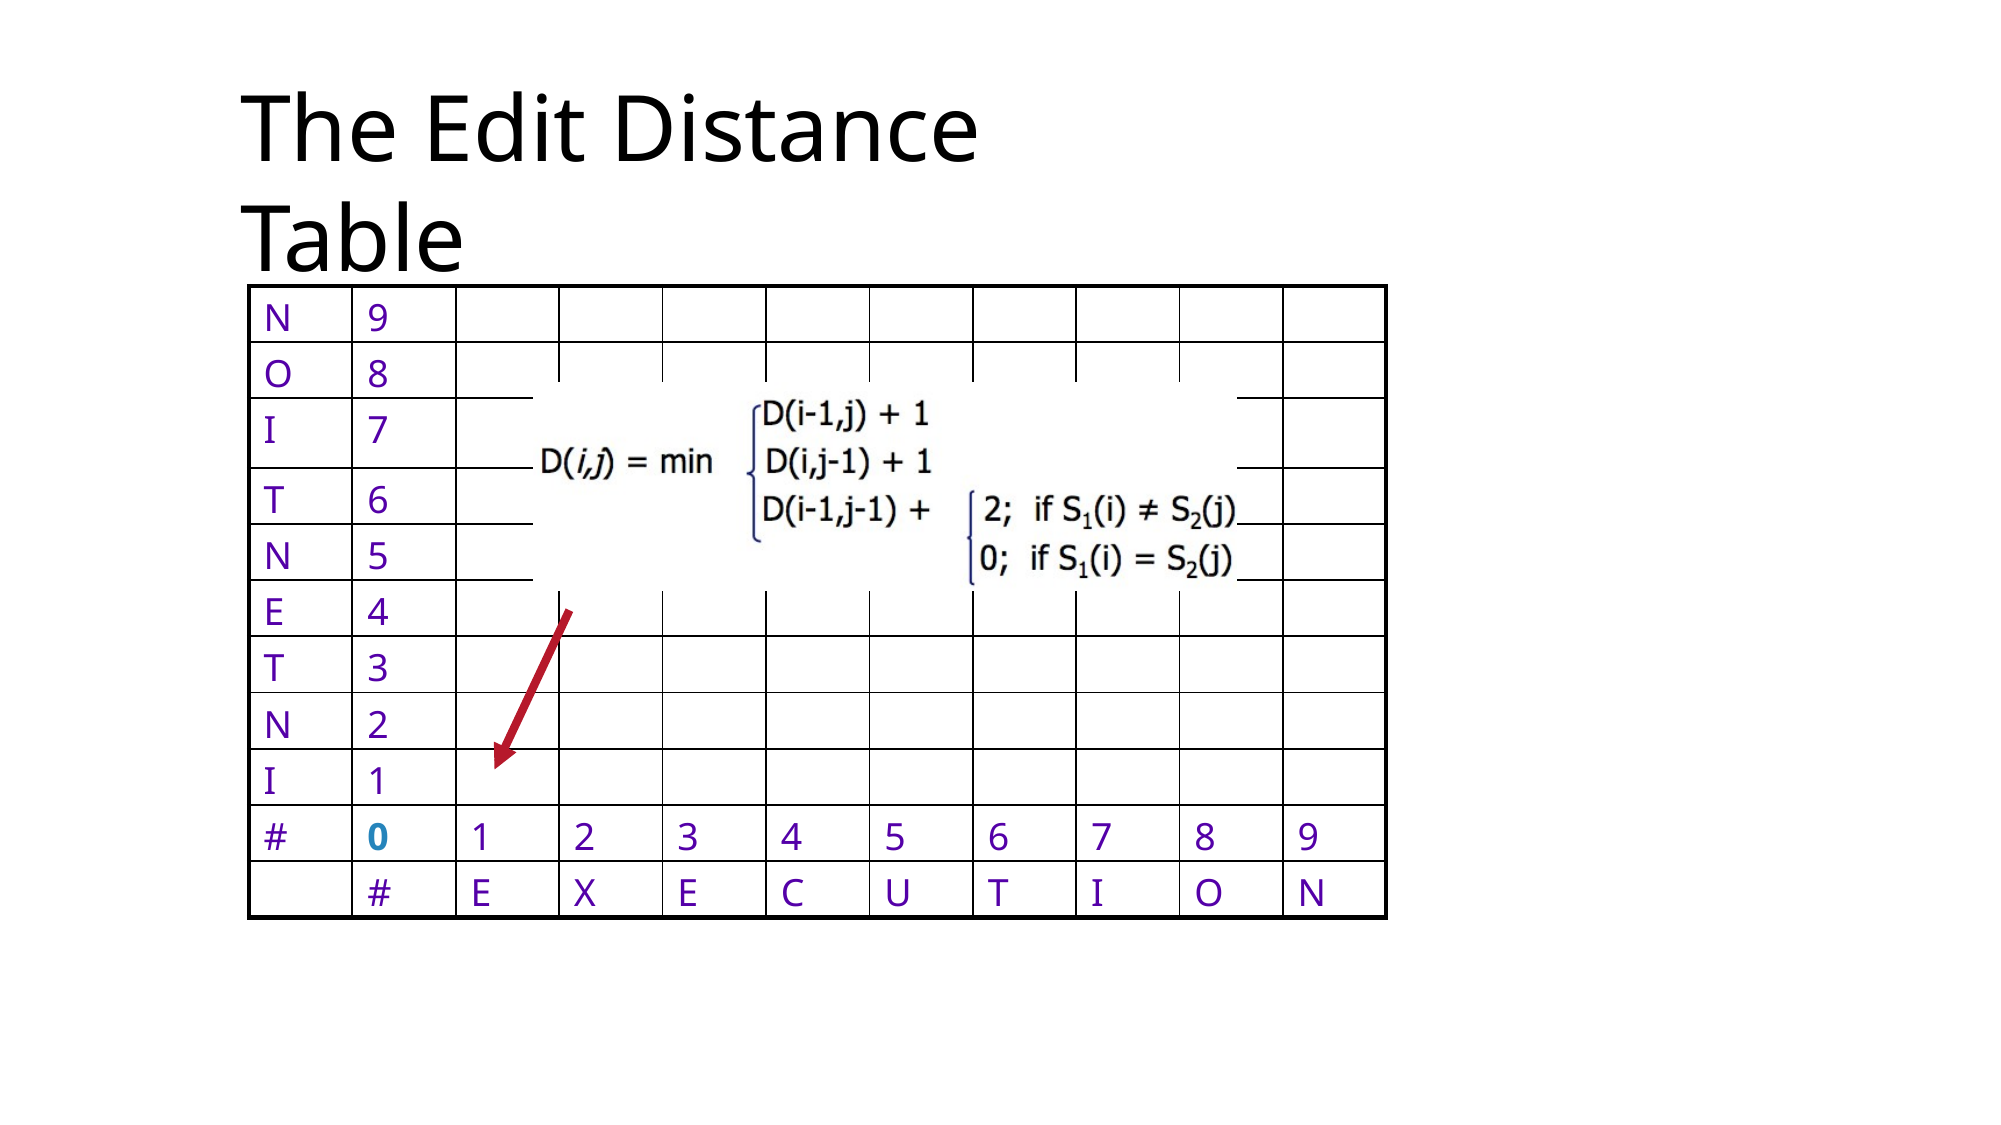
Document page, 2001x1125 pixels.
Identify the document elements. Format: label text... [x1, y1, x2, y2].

table_cell [1077, 637, 1179, 692]
table_header [870, 288, 972, 341]
table_cell # [251, 806, 351, 860]
table_cell 2 [560, 806, 662, 860]
table_cell 0 [353, 806, 455, 860]
table_cell [1180, 693, 1282, 748]
table_cell [663, 591, 765, 635]
table_cell [870, 750, 972, 804]
table_cell [1237, 469, 1282, 523]
table_cell [974, 343, 1075, 382]
table_cell # [353, 862, 455, 915]
table_cell [1237, 399, 1282, 467]
table_cell 8 [1180, 806, 1282, 860]
table_cell [457, 693, 493, 748]
table_cell X [560, 862, 662, 915]
text_box The Edit Distance Table [237, 67, 1150, 290]
table_cell [663, 693, 765, 748]
table_cell [1180, 343, 1282, 397]
table_cell O [1180, 862, 1282, 915]
table_header [767, 288, 869, 341]
table_cell 9 [1284, 806, 1384, 860]
table_cell U [870, 862, 972, 915]
table_cell [767, 343, 869, 382]
table_cell [767, 591, 869, 635]
table_cell [457, 637, 493, 692]
table_cell [1077, 343, 1179, 382]
table_header [1284, 288, 1384, 341]
table_cell [767, 750, 869, 804]
picture [533, 382, 1237, 591]
table_cell [870, 637, 972, 692]
table_cell 4 [767, 806, 869, 860]
table_cell 1 [457, 806, 558, 860]
table_cell E [457, 862, 558, 915]
table_cell 7 [1077, 806, 1179, 860]
table_header [1180, 288, 1282, 341]
table_cell [1284, 581, 1384, 635]
table_cell [1077, 693, 1179, 748]
table_cell [1284, 343, 1384, 397]
table_cell 6 [353, 469, 455, 523]
table_cell [457, 469, 533, 523]
table_cell 5 [353, 525, 455, 579]
table_cell N [1284, 862, 1384, 915]
table_cell [870, 591, 972, 635]
table_cell [1284, 469, 1384, 523]
table_cell [974, 637, 1075, 692]
table_cell [870, 343, 972, 382]
table_header N [251, 288, 351, 341]
table_cell I [251, 399, 351, 467]
table_cell T [974, 862, 1075, 915]
table_header [560, 288, 662, 341]
table_cell E [251, 581, 351, 635]
table_header [974, 288, 1075, 341]
table_cell [1077, 591, 1179, 635]
table_cell 5 [870, 806, 972, 860]
table_cell [767, 693, 869, 748]
table_header [457, 288, 558, 341]
table_cell [1284, 525, 1384, 579]
table_cell [457, 343, 558, 397]
table_cell 8 [353, 343, 455, 397]
table_cell [663, 637, 765, 692]
table_cell [457, 581, 558, 635]
table_cell [663, 343, 765, 382]
table_cell [560, 591, 662, 635]
table_cell T [251, 469, 351, 523]
table_header [663, 288, 765, 341]
table_cell [1180, 750, 1282, 804]
table_cell [1180, 637, 1282, 692]
table_cell 4 [353, 581, 455, 635]
table_header [1077, 288, 1179, 341]
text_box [493, 606, 574, 770]
table_cell [1077, 750, 1179, 804]
table_cell T [251, 637, 351, 692]
table_cell [560, 343, 662, 382]
table_cell C [767, 862, 869, 915]
table_cell [663, 750, 765, 804]
table_cell I [1077, 862, 1179, 915]
table_cell 3 [353, 637, 455, 692]
table_cell O [251, 343, 351, 397]
table_cell [560, 750, 662, 804]
table_cell [574, 637, 662, 692]
table_cell E [663, 862, 765, 915]
table_cell [1237, 525, 1282, 579]
table_cell [1284, 399, 1384, 467]
table_cell [974, 750, 1075, 804]
table_cell N [251, 693, 351, 748]
table_cell 1 [353, 750, 455, 804]
table_cell [1284, 637, 1384, 692]
table_cell [1284, 693, 1384, 748]
table_cell I [251, 750, 351, 804]
table_cell [1284, 750, 1384, 804]
table_cell [574, 693, 662, 748]
table_header 9 [353, 288, 455, 341]
table_cell 2 [353, 693, 455, 748]
table_cell [457, 750, 558, 804]
table_cell [457, 399, 533, 467]
table_cell [457, 525, 533, 579]
table_cell [251, 862, 351, 915]
table_cell 7 [353, 399, 455, 467]
table_cell [974, 591, 1075, 635]
table_cell [767, 637, 869, 692]
table_cell [870, 693, 972, 748]
table_cell 6 [974, 806, 1075, 860]
table_cell [974, 693, 1075, 748]
table_cell [1180, 581, 1282, 635]
table_cell 3 [663, 806, 765, 860]
table_cell N [251, 525, 351, 579]
